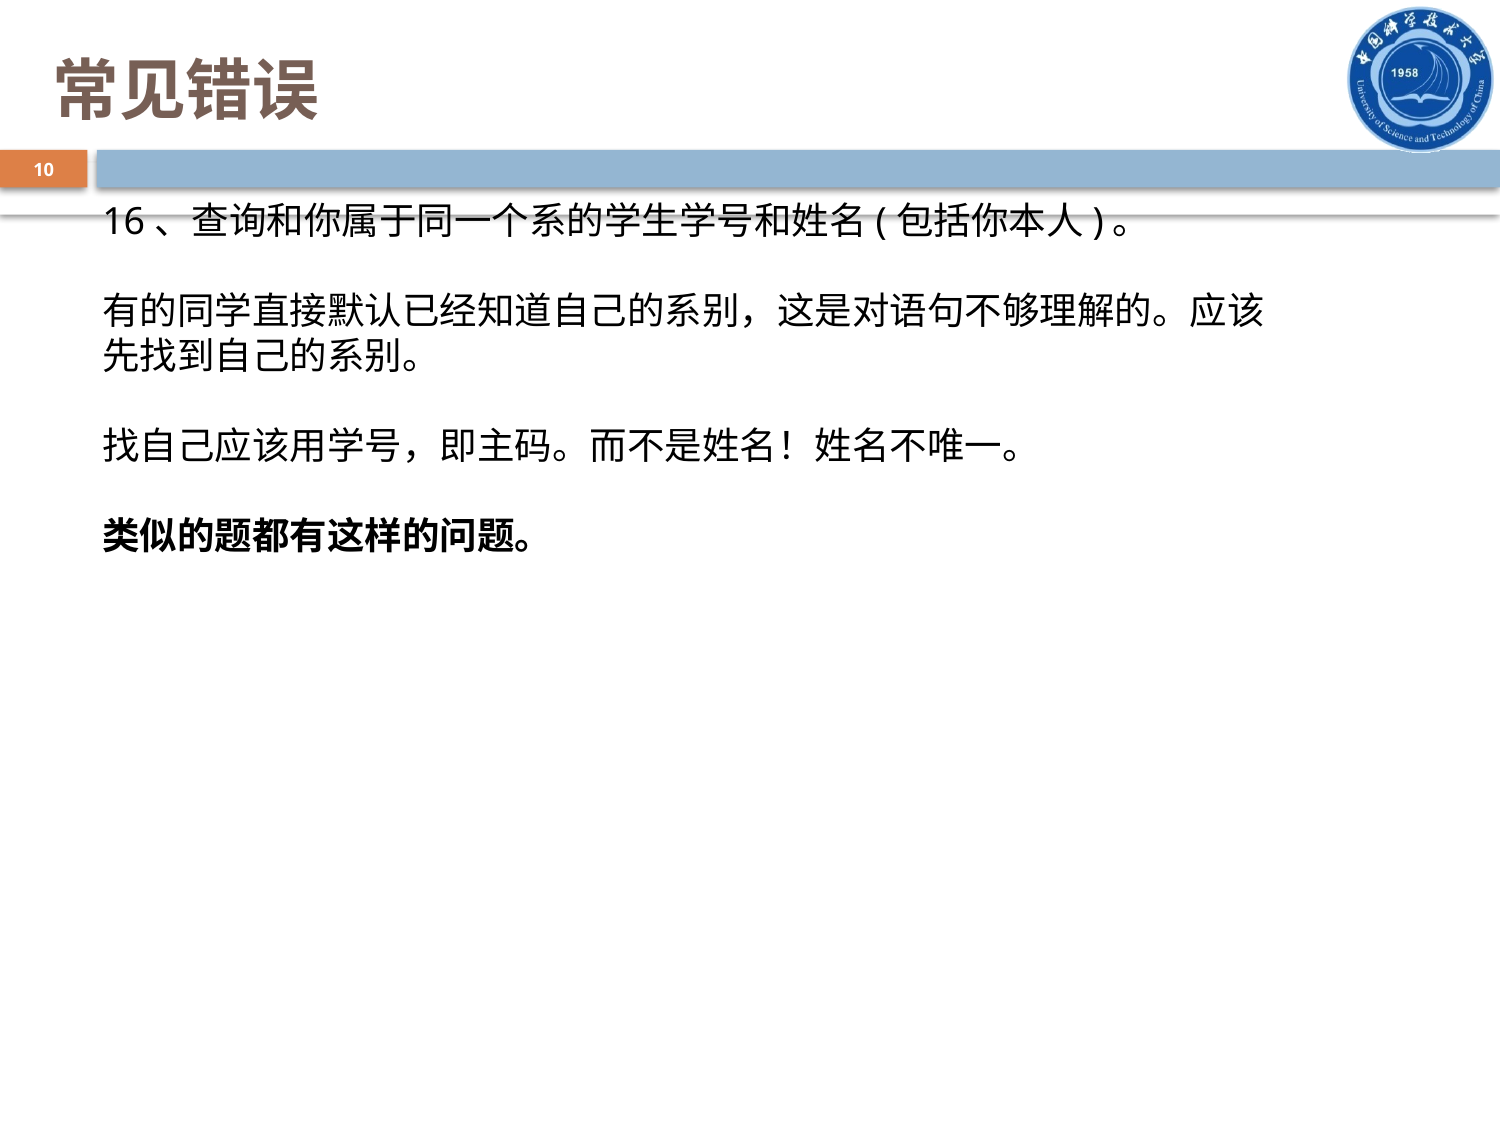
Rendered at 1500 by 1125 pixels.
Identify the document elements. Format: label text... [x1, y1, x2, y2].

slide_number 10 [0, 149, 88, 191]
picture [1340, 0, 1500, 158]
text_box 16、查询和你属于同一个系的学生学号和姓名(包括你本人)。 有的同学直接默认已经知道自己的系别，这是对语句不够理解的。应该先找到自己的系别。 找自己应该用学号，即主码。而不是姓名！姓名不唯一。 类似的题都有这样的问题。 [87, 190, 1311, 655]
title 常见错误 [37, 37, 1076, 138]
